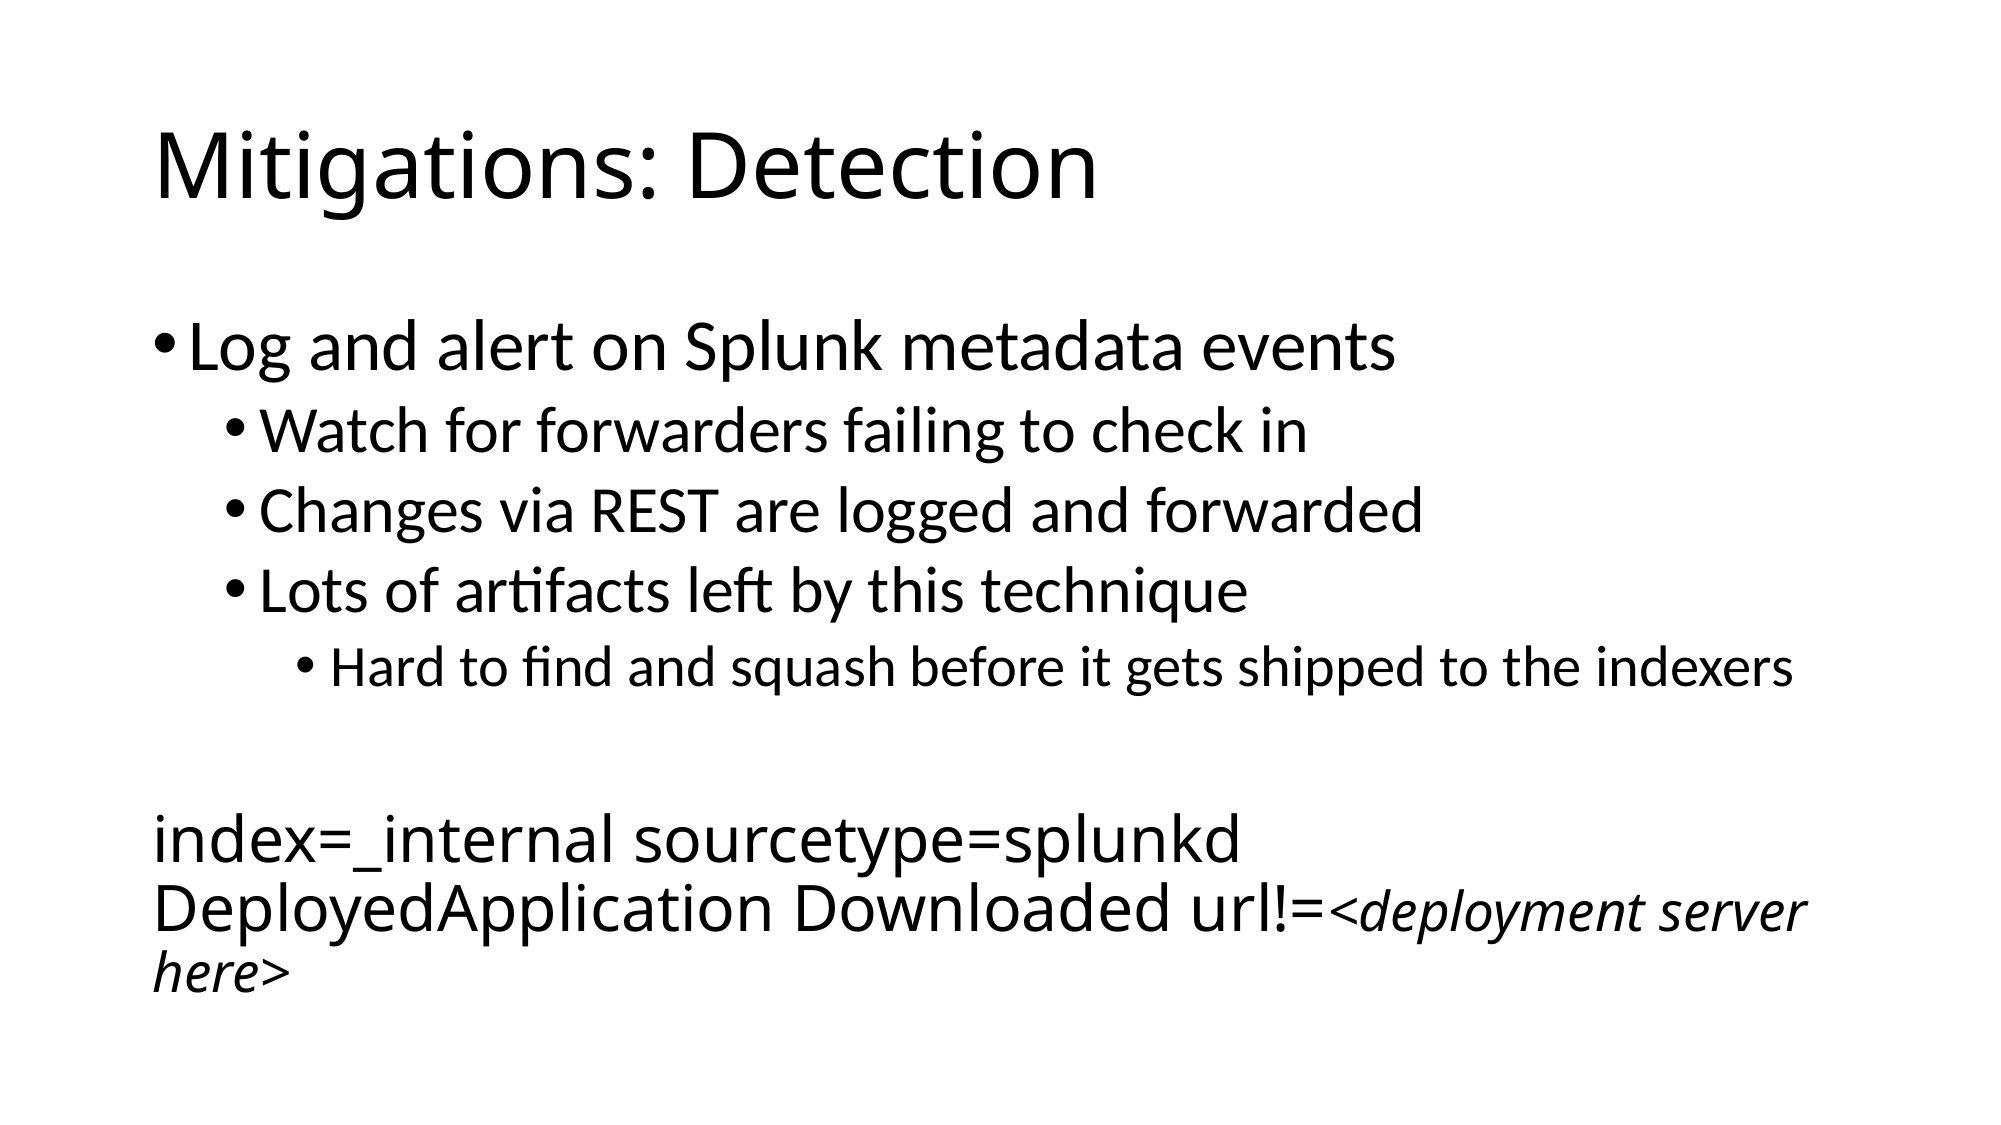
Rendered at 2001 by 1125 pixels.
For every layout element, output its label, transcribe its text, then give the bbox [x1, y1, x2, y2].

list Log and alert on Splunk metadata events Watch for forwarders failing to check in Changes via REST are logged and forwarded Lots of artifacts left by this technique Hard to find and squash before it gets shipped to the indexers index=_internal sourcetype=splunkd DeployedApplication Downloaded url!=<deployment server here> [137, 299, 1863, 1014]
title Mitigations: Detection [137, 59, 1863, 278]
